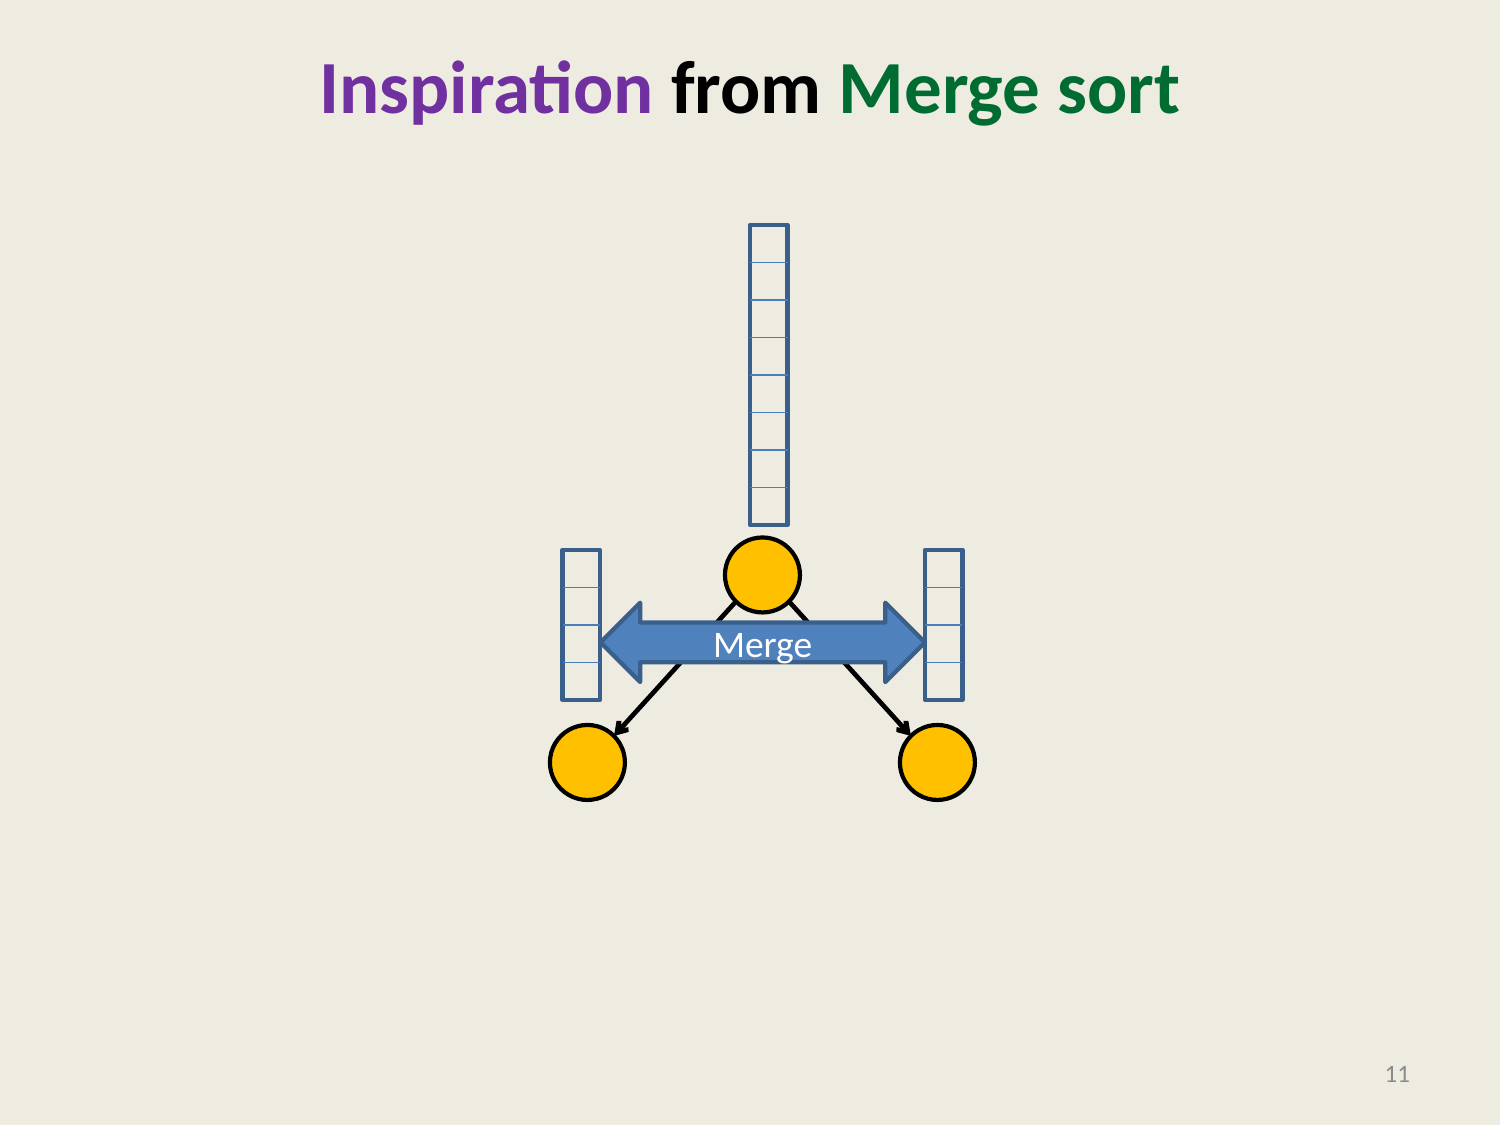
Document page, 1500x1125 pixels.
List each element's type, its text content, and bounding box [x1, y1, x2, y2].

title Inspiration from Merge sort [75, 45, 1425, 233]
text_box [562, 549, 601, 701]
text_box [722, 535, 803, 599]
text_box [613, 601, 912, 737]
slide_number 11 [1074, 1042, 1425, 1103]
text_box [749, 224, 788, 526]
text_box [549, 724, 976, 801]
list [75, 262, 1425, 1005]
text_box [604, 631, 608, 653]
text_box Merge [915, 629, 919, 656]
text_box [924, 549, 963, 701]
